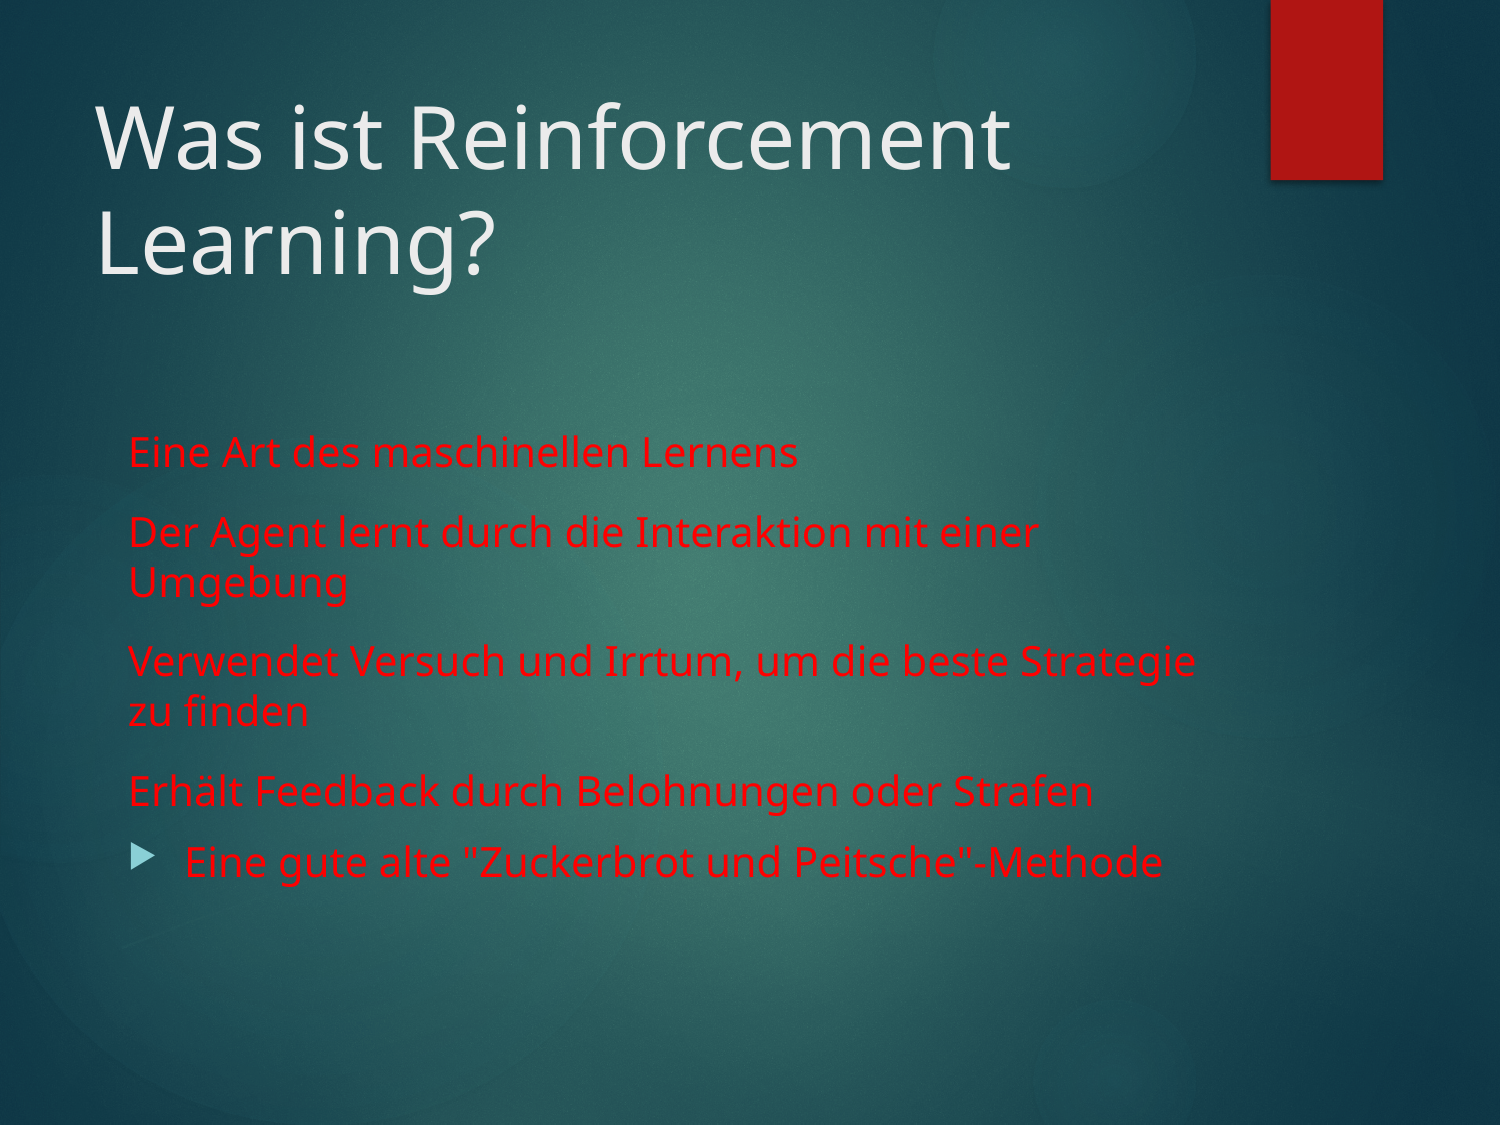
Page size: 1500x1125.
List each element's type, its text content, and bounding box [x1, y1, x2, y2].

list Eine Art des maschinellen Lernens Der Agent lernt durch die Interaktion mit einer Umgebung Verwendet Versuch und Irrtum, um die beste Strategie zu finden Erhält Feedback durch Belohnungen oder Strafen Eine gute alte "Zuckerbrot und Peitsche"-Methode [112, 418, 1214, 887]
title Was ist Reinforcement Learning? [79, 74, 1237, 304]
